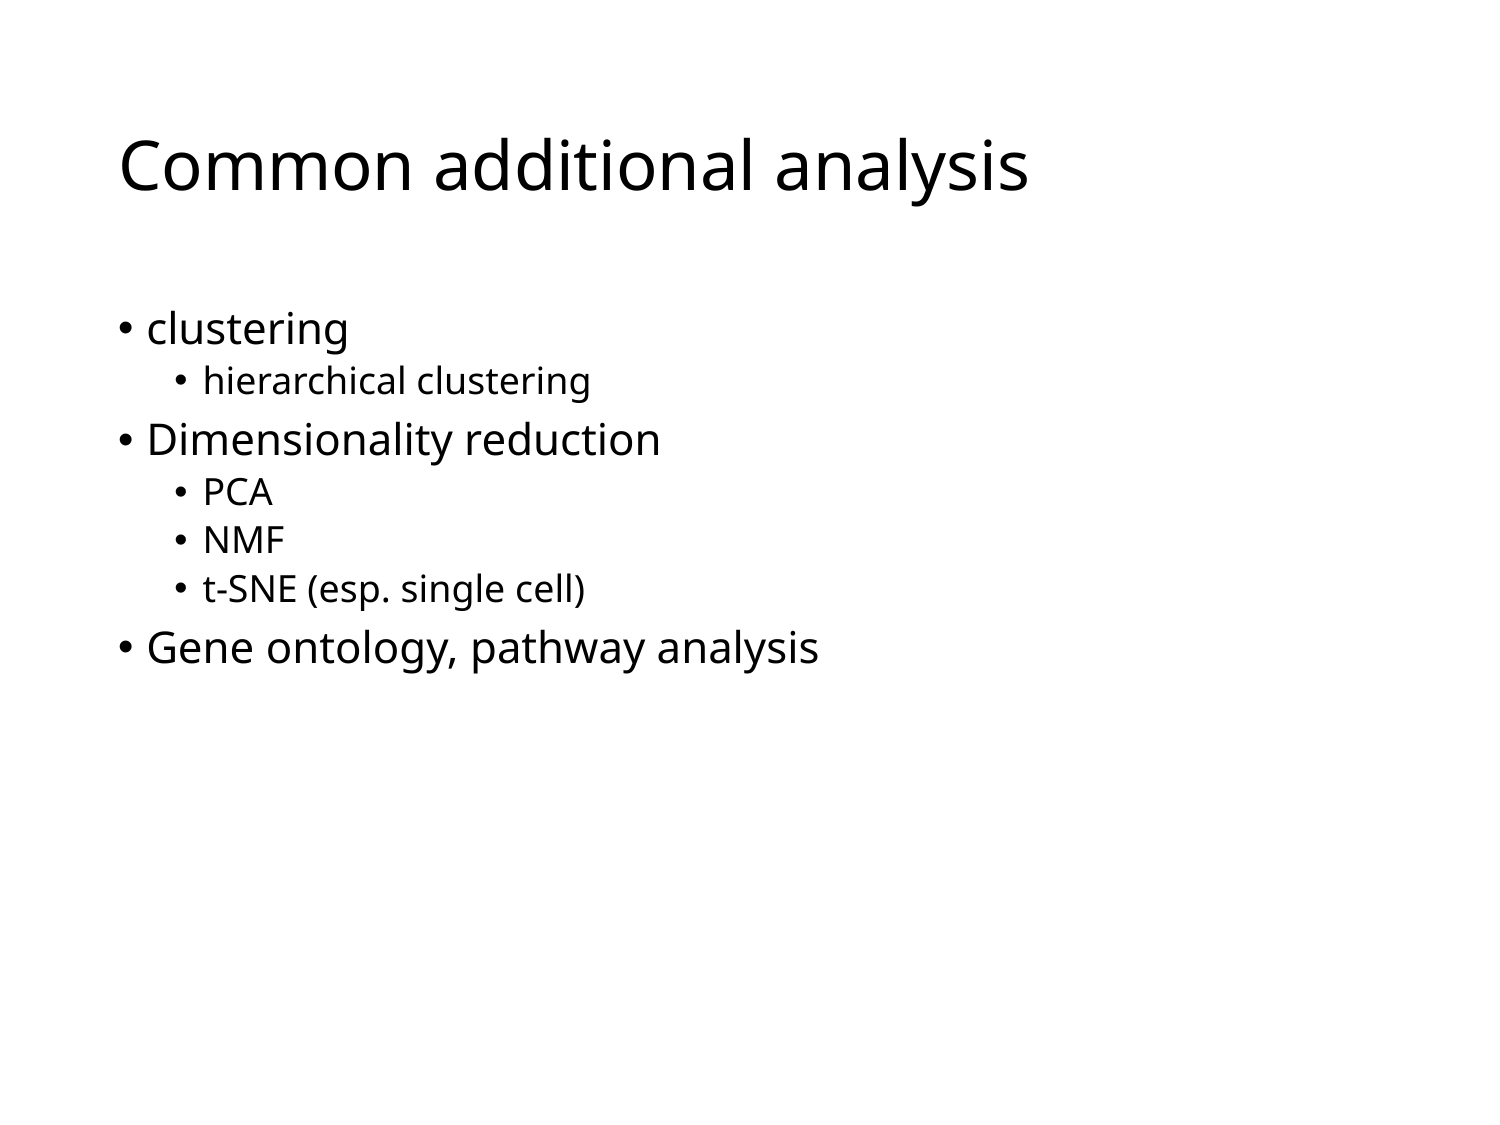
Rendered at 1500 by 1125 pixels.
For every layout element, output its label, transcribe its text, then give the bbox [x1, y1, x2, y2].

title Common additional analysis [103, 59, 1397, 278]
list clustering hierarchical clustering Dimensionality reduction PCA NMF t-SNE (esp. single cell) Gene ontology, pathway analysis [103, 299, 1397, 1014]
